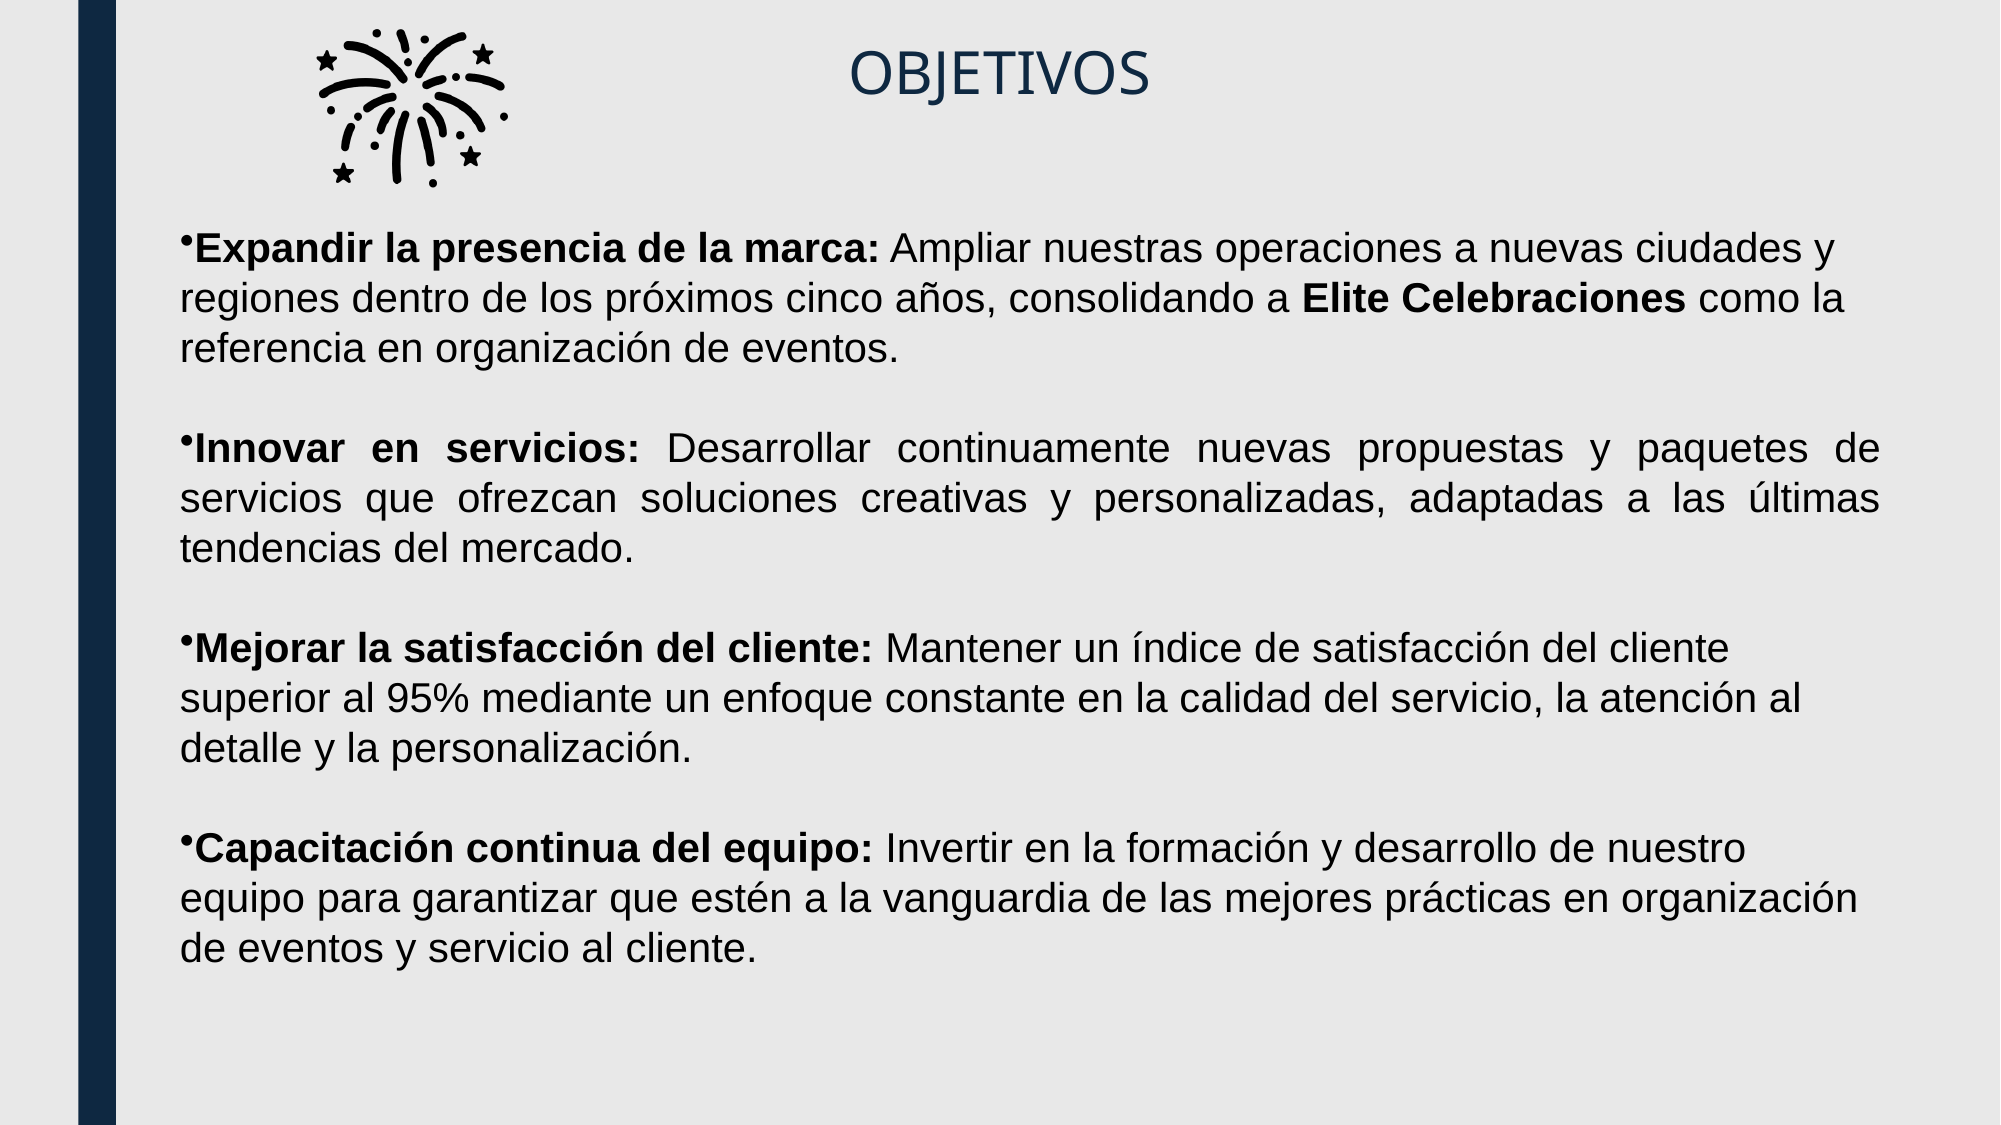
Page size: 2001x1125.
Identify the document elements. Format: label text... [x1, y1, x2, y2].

list Expandir la presencia de la marca: Ampliar nuestras operaciones a nuevas ciudades y regiones dentro de los próximos cinco años, consolidando a Elite Celebraciones como la referencia en organización de eventos. Innovar en servicios: Desarrollar continuamente nuevas propuestas y paquetes de servicios que ofrezcan soluciones creativas y personalizadas, adaptadas a las últimas tendencias del mercado. Mejorar la satisfacción del cliente: Mantener un índice de satisfacción del cliente superior al 95% mediante un enfoque constante en la calidad del servicio, la atención al detalle y la personalización. Capacitación continua del equipo: Invertir en la formación y desarrollo de nuestro equipo para garantizar que estén a la vanguardia de las mejores prácticas en organización de eventos y servicio al cliente. [164, 212, 1897, 979]
picture [312, 8, 512, 208]
title OBJETIVOS [670, 35, 1330, 116]
